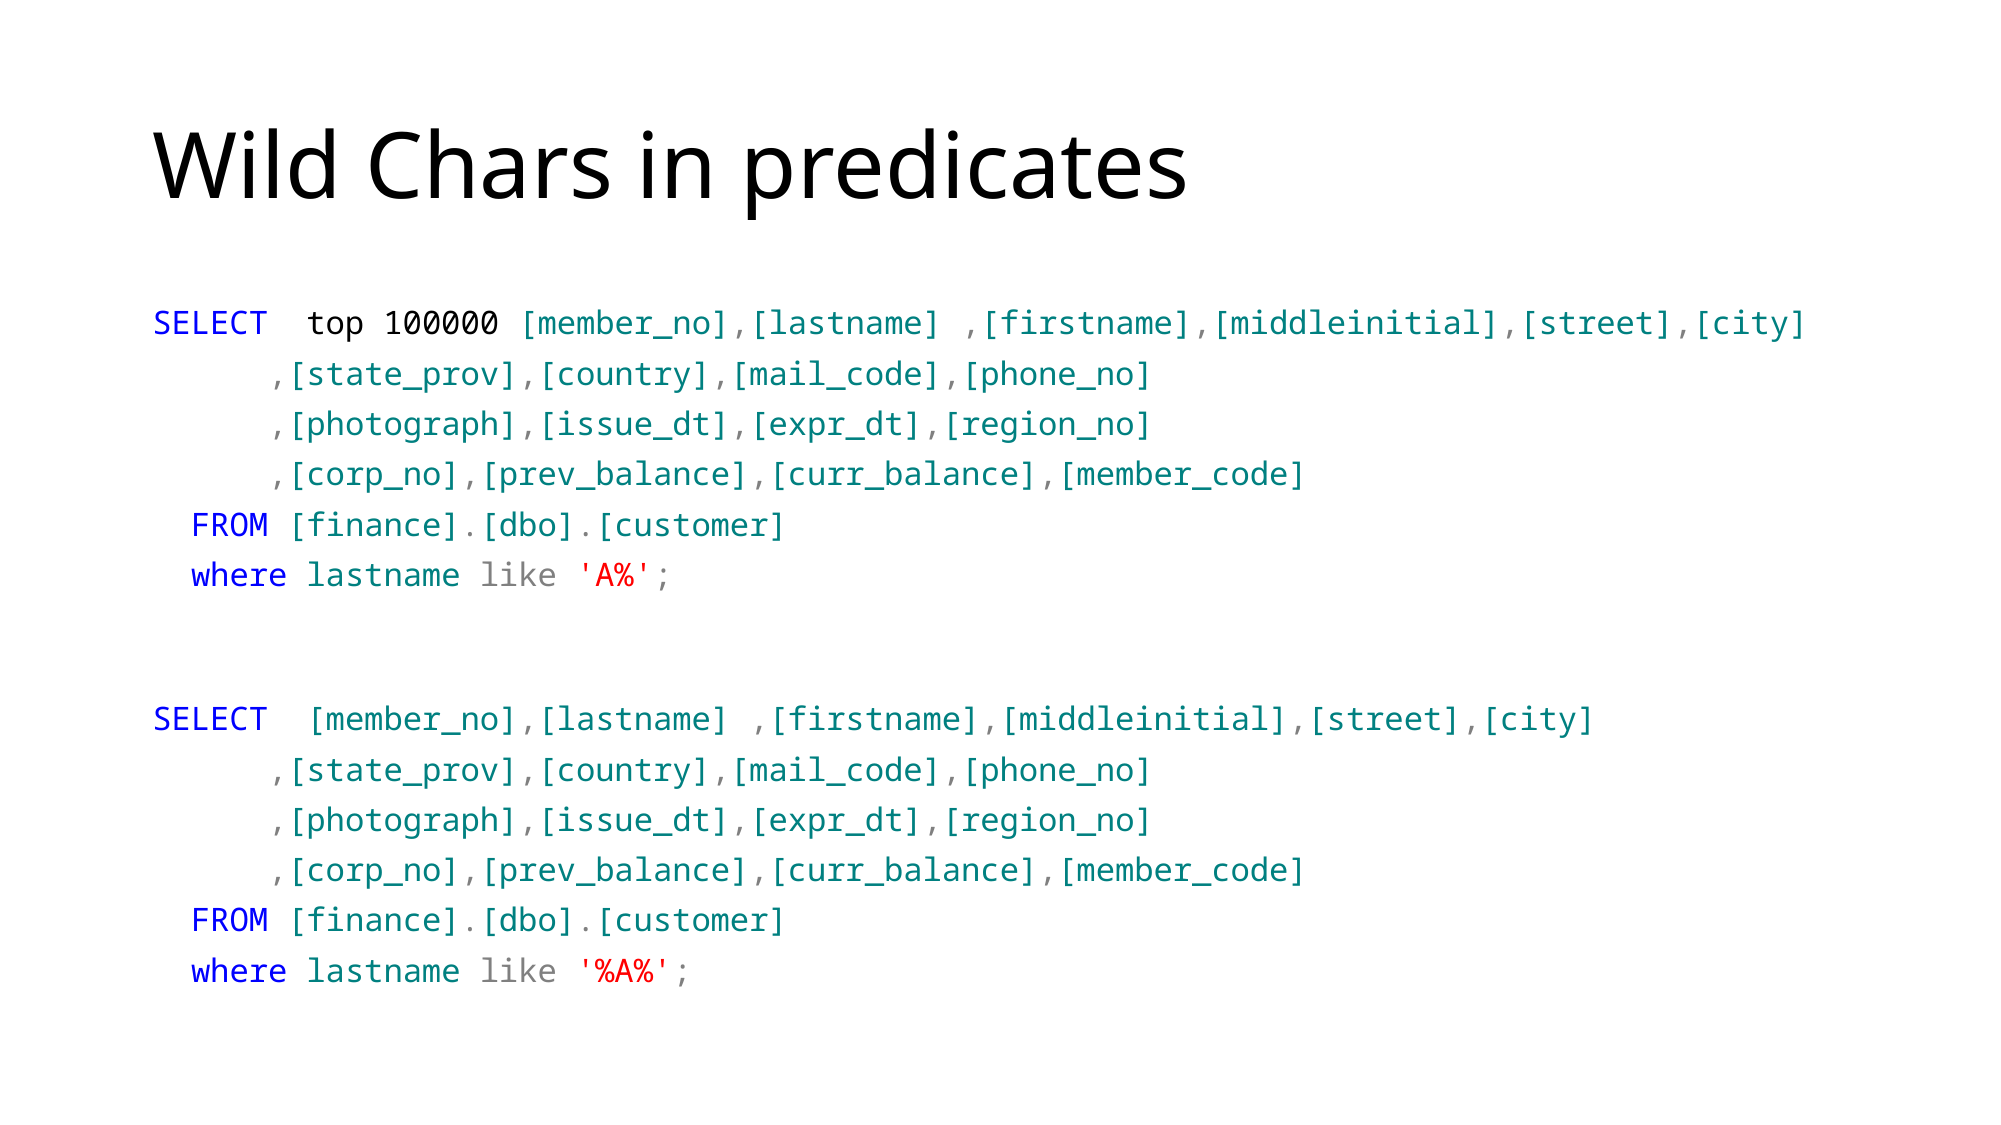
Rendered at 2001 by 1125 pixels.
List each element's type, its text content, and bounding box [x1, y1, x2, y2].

list SELECT top 100000 [member_no],[lastname] ,[firstname],[middleinitial],[street],[city] ,[state_prov],[country],[mail_code],[phone_no] ,[photograph],[issue_dt],[expr_dt],[region_no] ,[corp_no],[prev_balance],[curr_balance],[member_code] FROM [finance].[dbo].[customer] where lastname like 'A%'; SELECT [member_no],[lastname] ,[firstname],[middleinitial],[street],[city] ,[state_prov],[country],[mail_code],[phone_no] ,[photograph],[issue_dt],[expr_dt],[region_no] ,[corp_no],[prev_balance],[curr_balance],[member_code] FROM [finance].[dbo].[customer] where lastname like '%A%'; [137, 299, 1863, 1014]
title Wild Chars in predicates [137, 59, 1863, 278]
